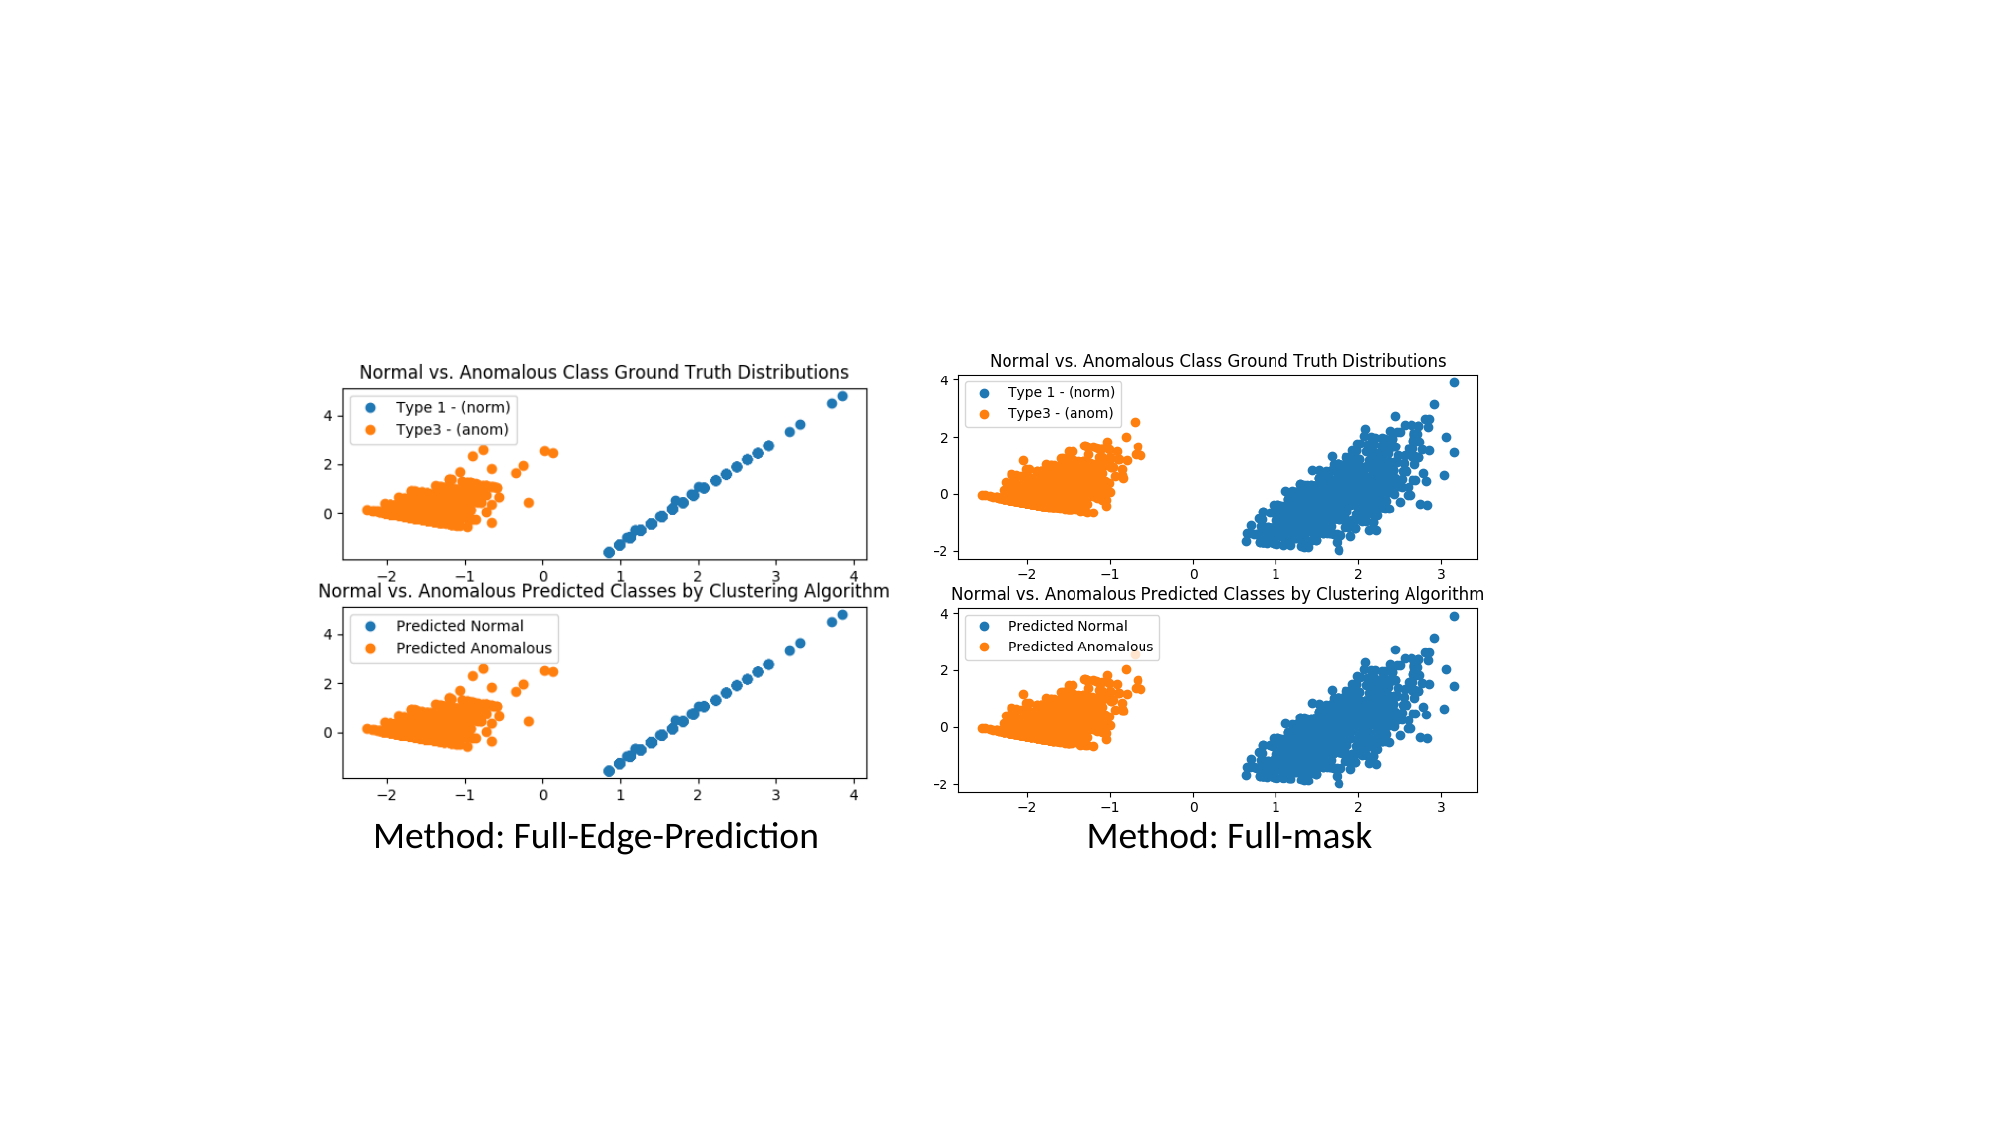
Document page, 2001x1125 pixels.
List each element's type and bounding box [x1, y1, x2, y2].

text_box [258, 309, 1544, 864]
